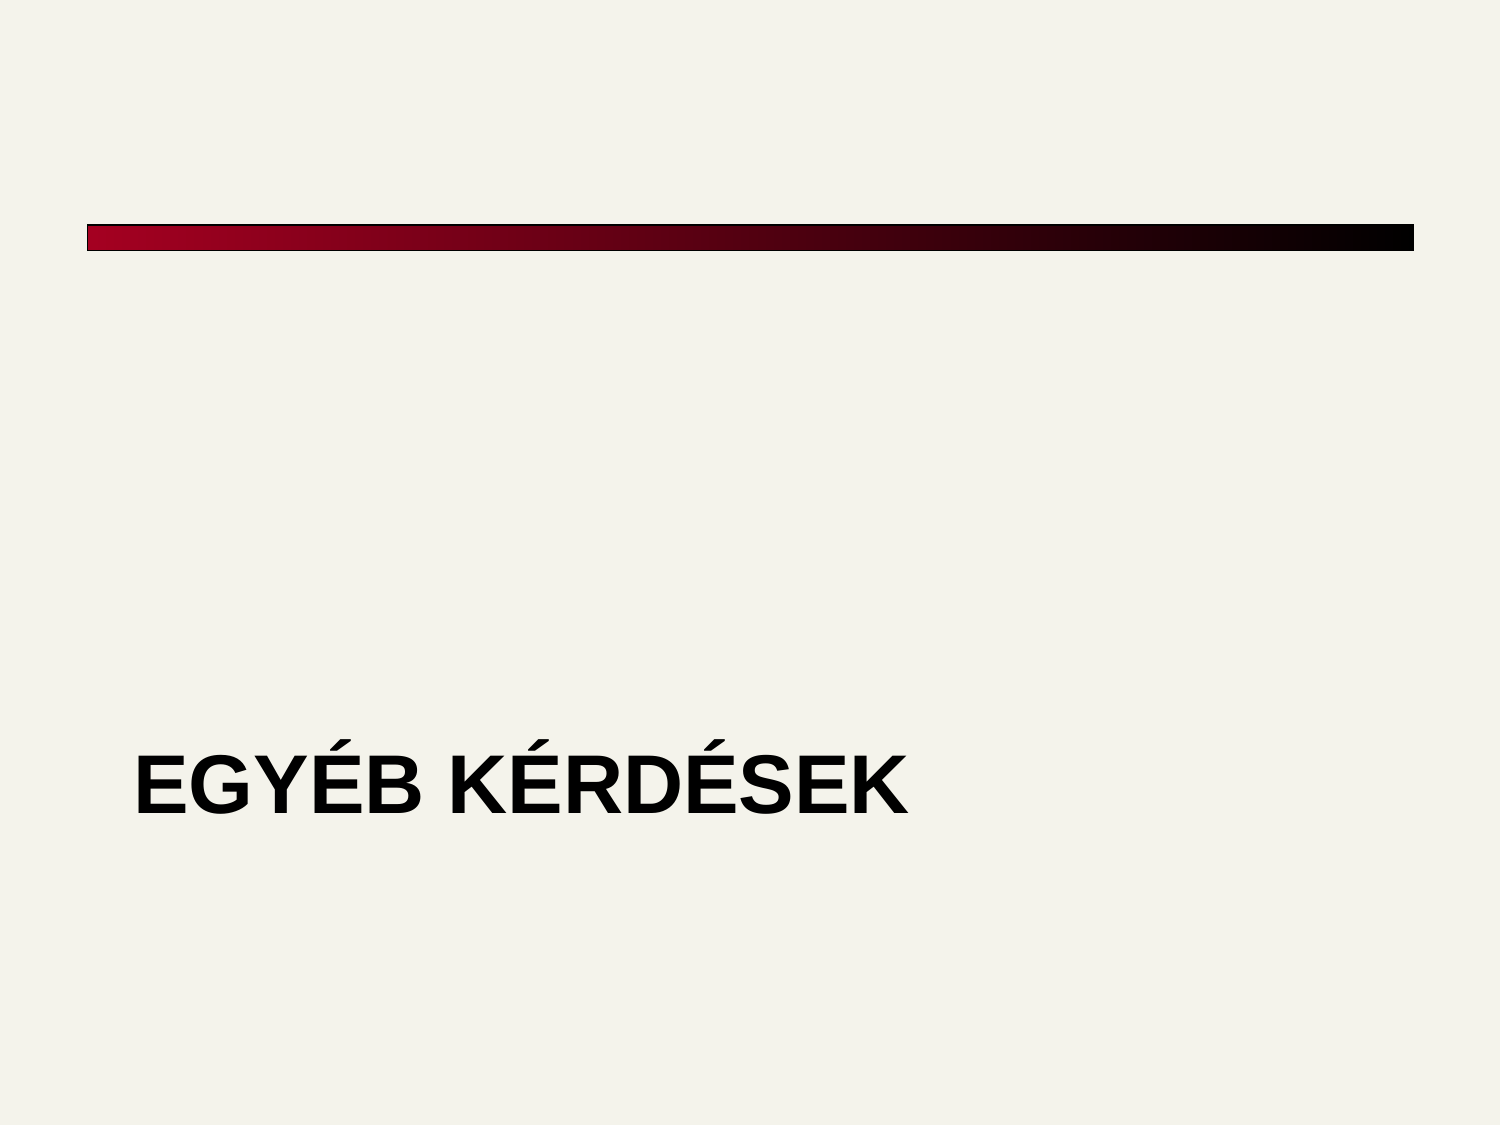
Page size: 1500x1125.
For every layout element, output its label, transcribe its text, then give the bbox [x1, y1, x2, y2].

title Egyéb kérdések [118, 722, 1394, 947]
